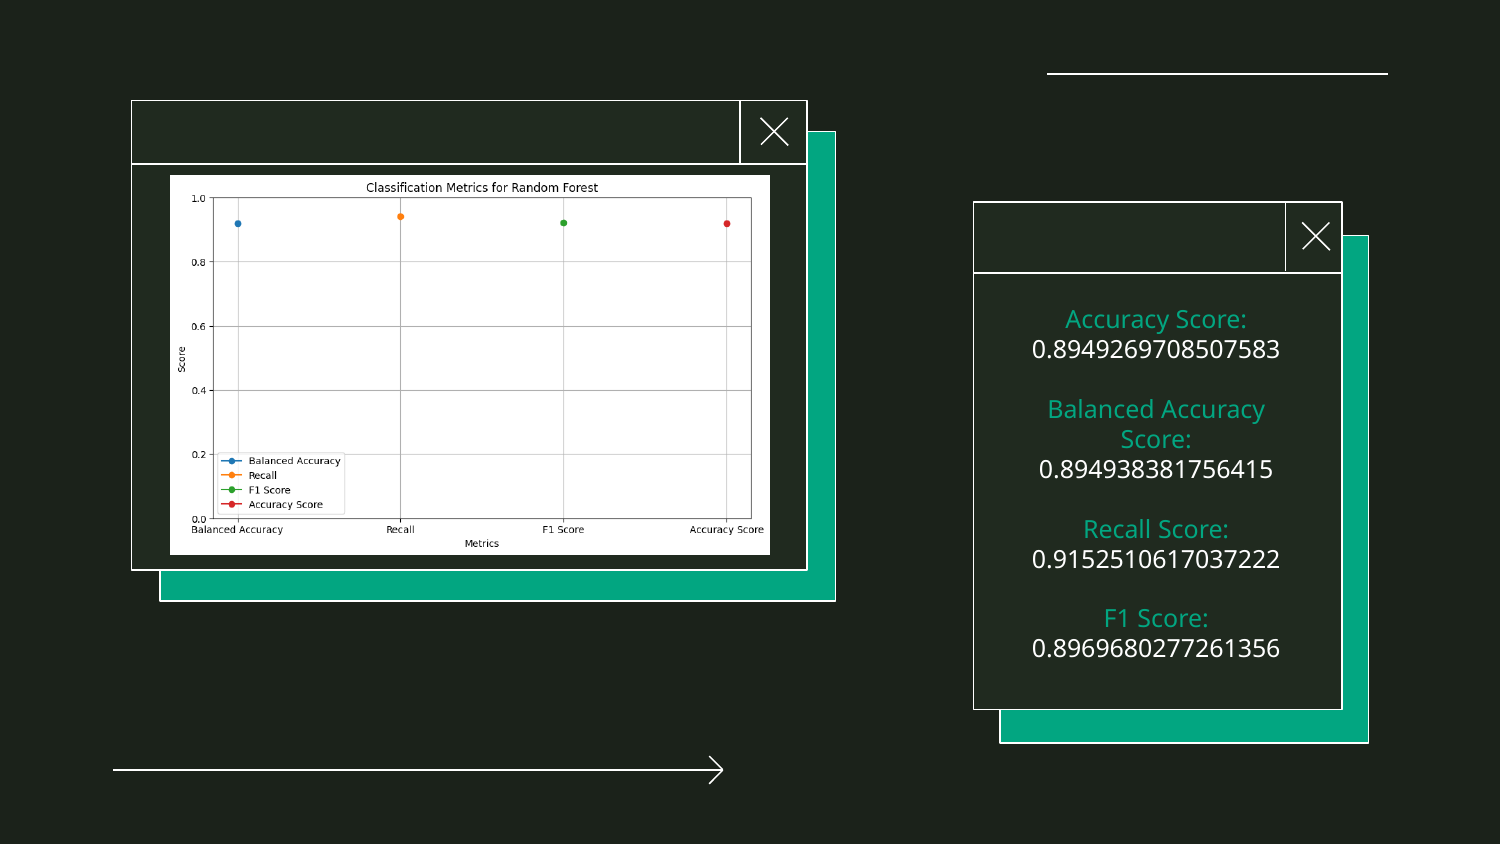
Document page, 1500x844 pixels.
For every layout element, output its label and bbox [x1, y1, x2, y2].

text_box [973, 201, 1369, 744]
picture [169, 175, 770, 556]
text_box [131, 100, 836, 601]
